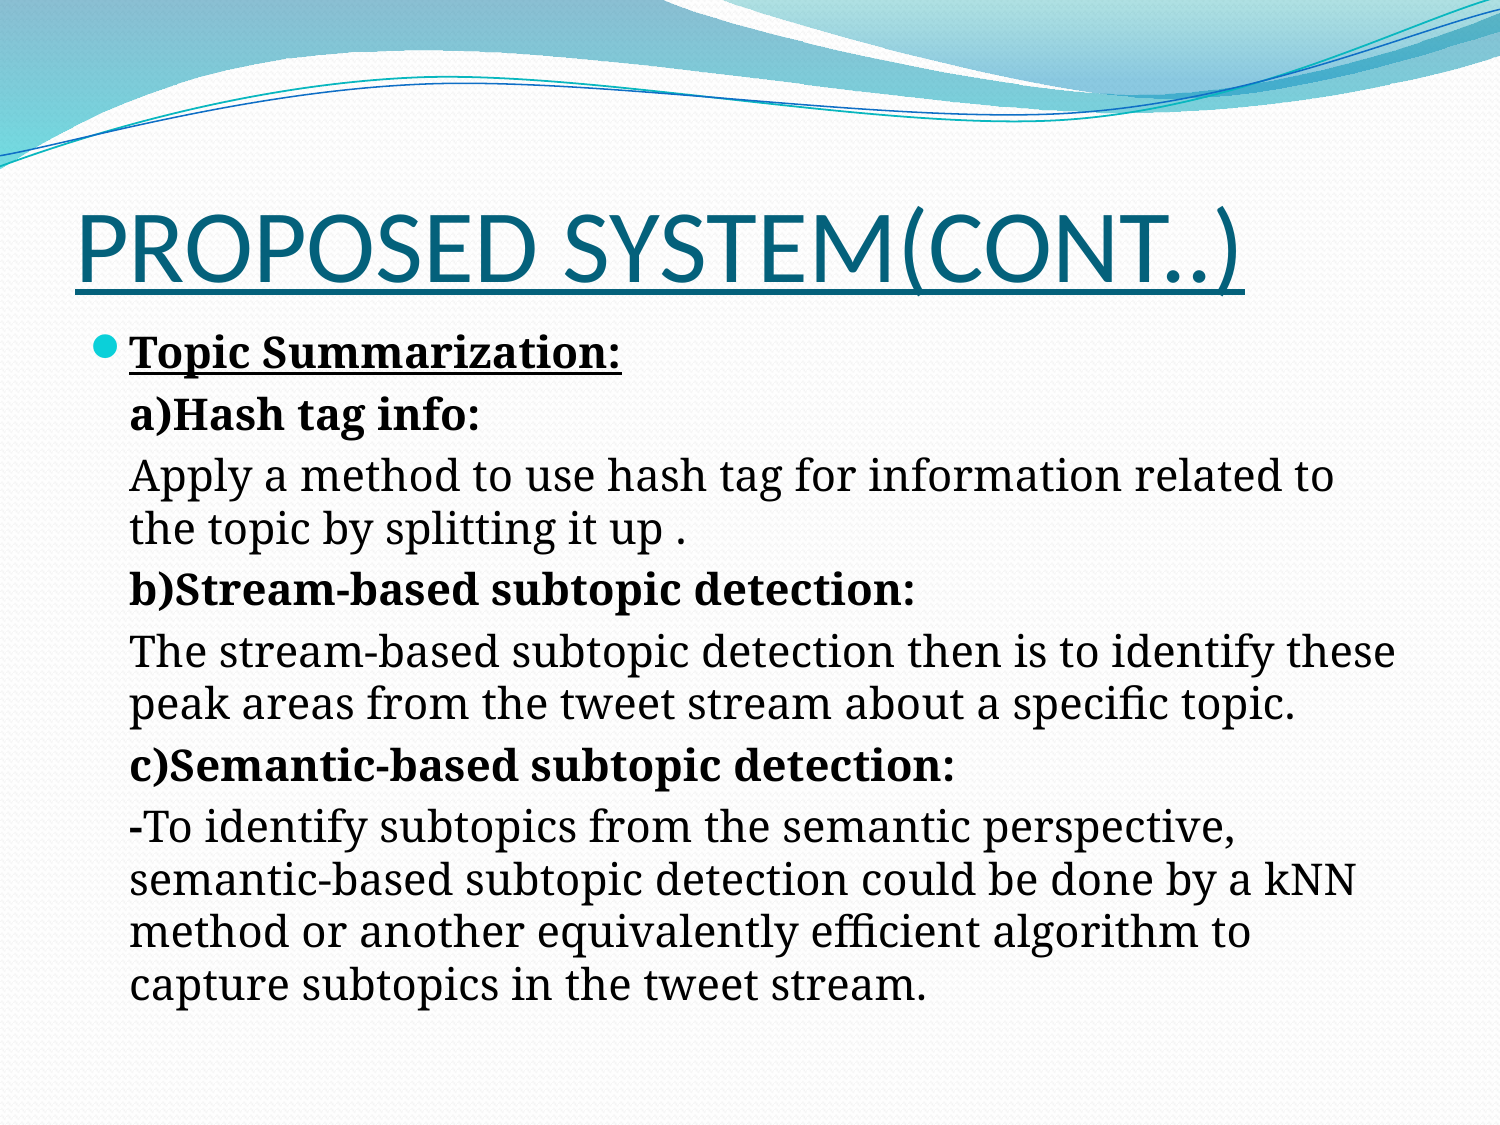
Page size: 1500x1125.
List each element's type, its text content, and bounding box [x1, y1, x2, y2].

title PROPOSED SYSTEM(CONT..) [75, 115, 1425, 303]
list Topic Summarization: a)Hash tag info: Apply a method to use hash tag for information related to the topic by splitting it up . b)Stream-based subtopic detection: The stream-based subtopic detection then is to identify these peak areas from the tweet stream about a specific topic. c)Semantic-based subtopic detection: -To identify subtopics from the semantic perspective, semantic-based subtopic detection could be done by a kNN method or another equivalently efficient algorithm to capture subtopics in the tweet stream. [75, 317, 1425, 1038]
